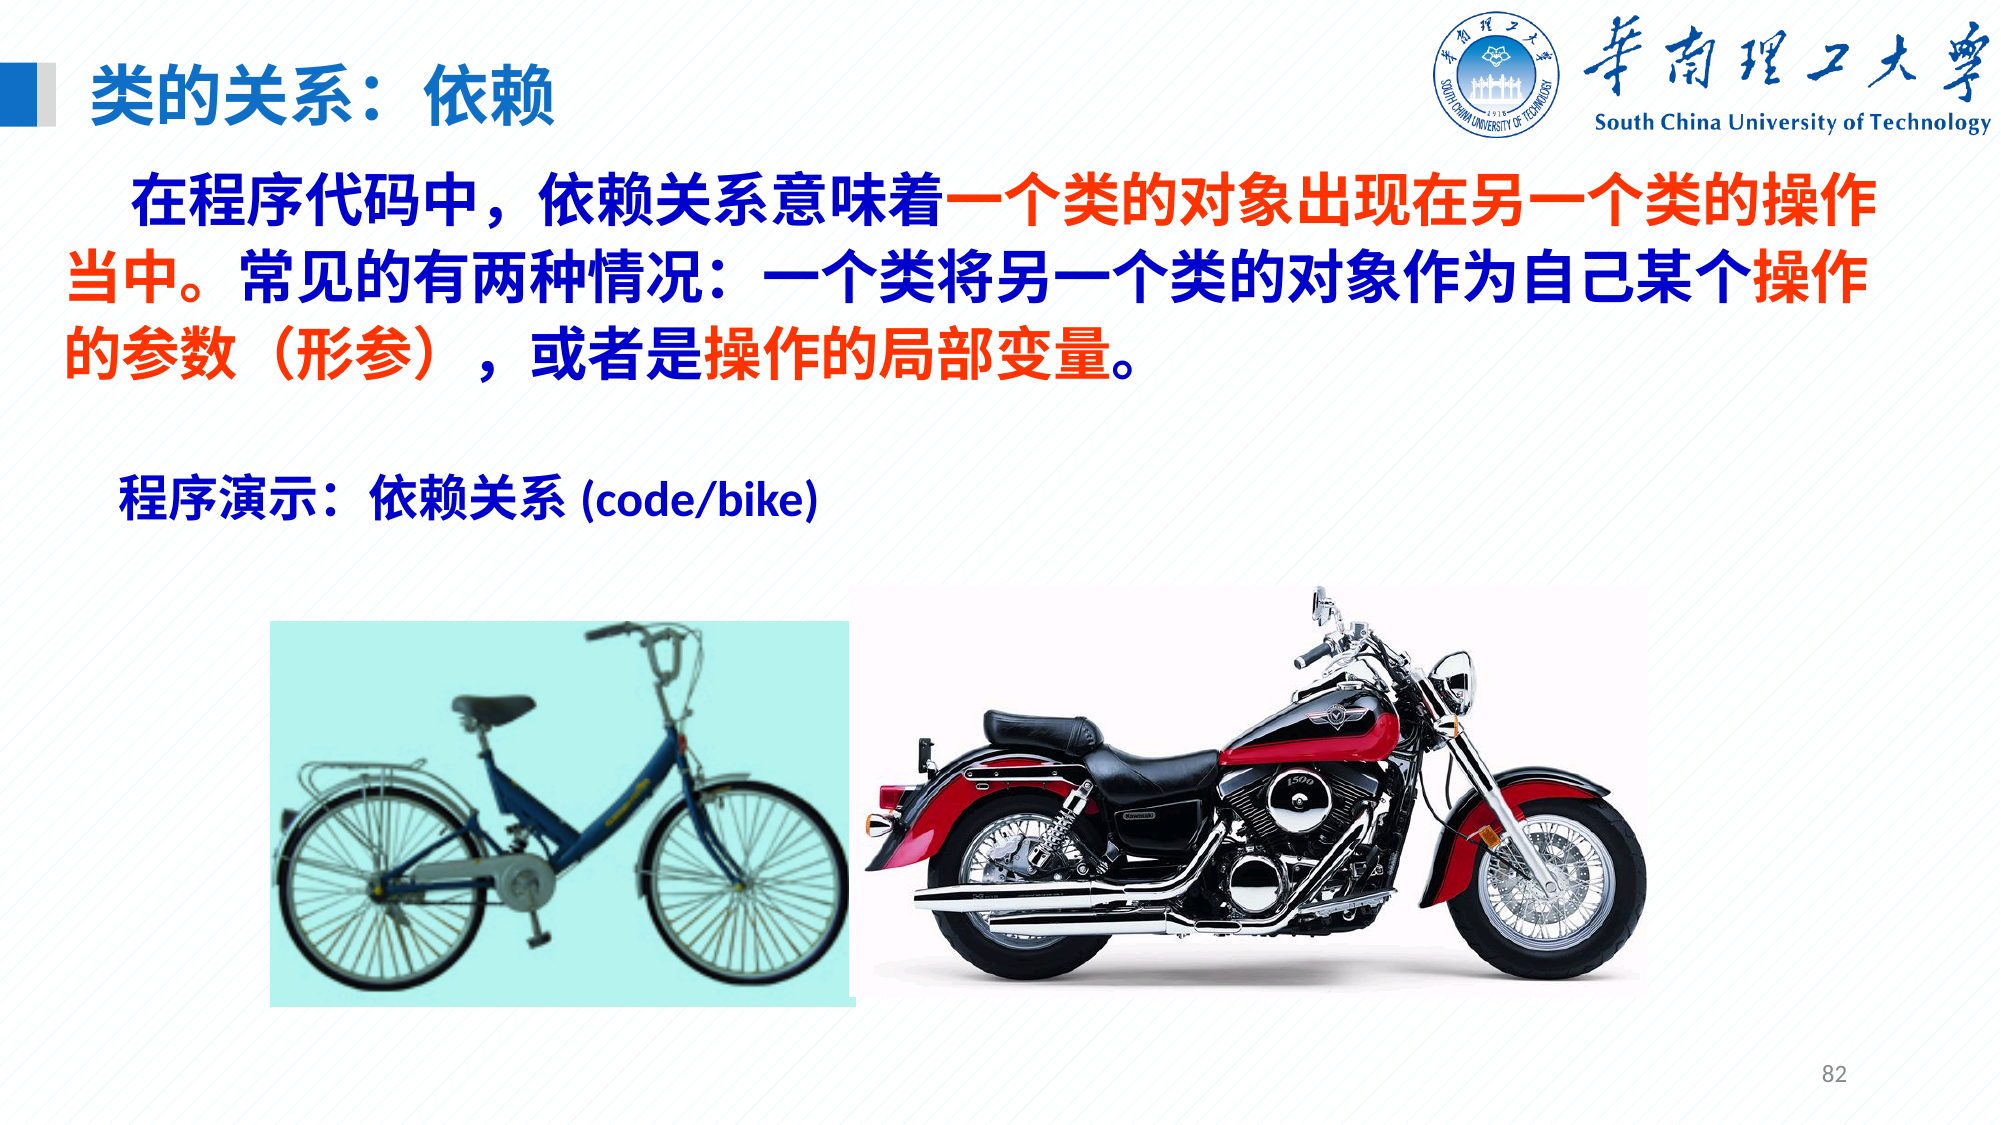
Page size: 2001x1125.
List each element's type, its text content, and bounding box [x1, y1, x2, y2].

picture [1433, 11, 1991, 138]
picture [270, 585, 1647, 1007]
text_box 程序演示：依赖关系(code/bike) [103, 458, 1309, 534]
text_box 类的关系：依赖 [74, 46, 1248, 142]
slide_number 82 [1412, 1042, 1863, 1103]
list 在程序代码中，依赖关系意味着一个类的对象出现在另一个类的操作当中。常见的有两种情况：一个类将另一个类的对象作为自己某个操作的参数（形参），或者是操作的局部变量。 [47, 148, 1921, 551]
